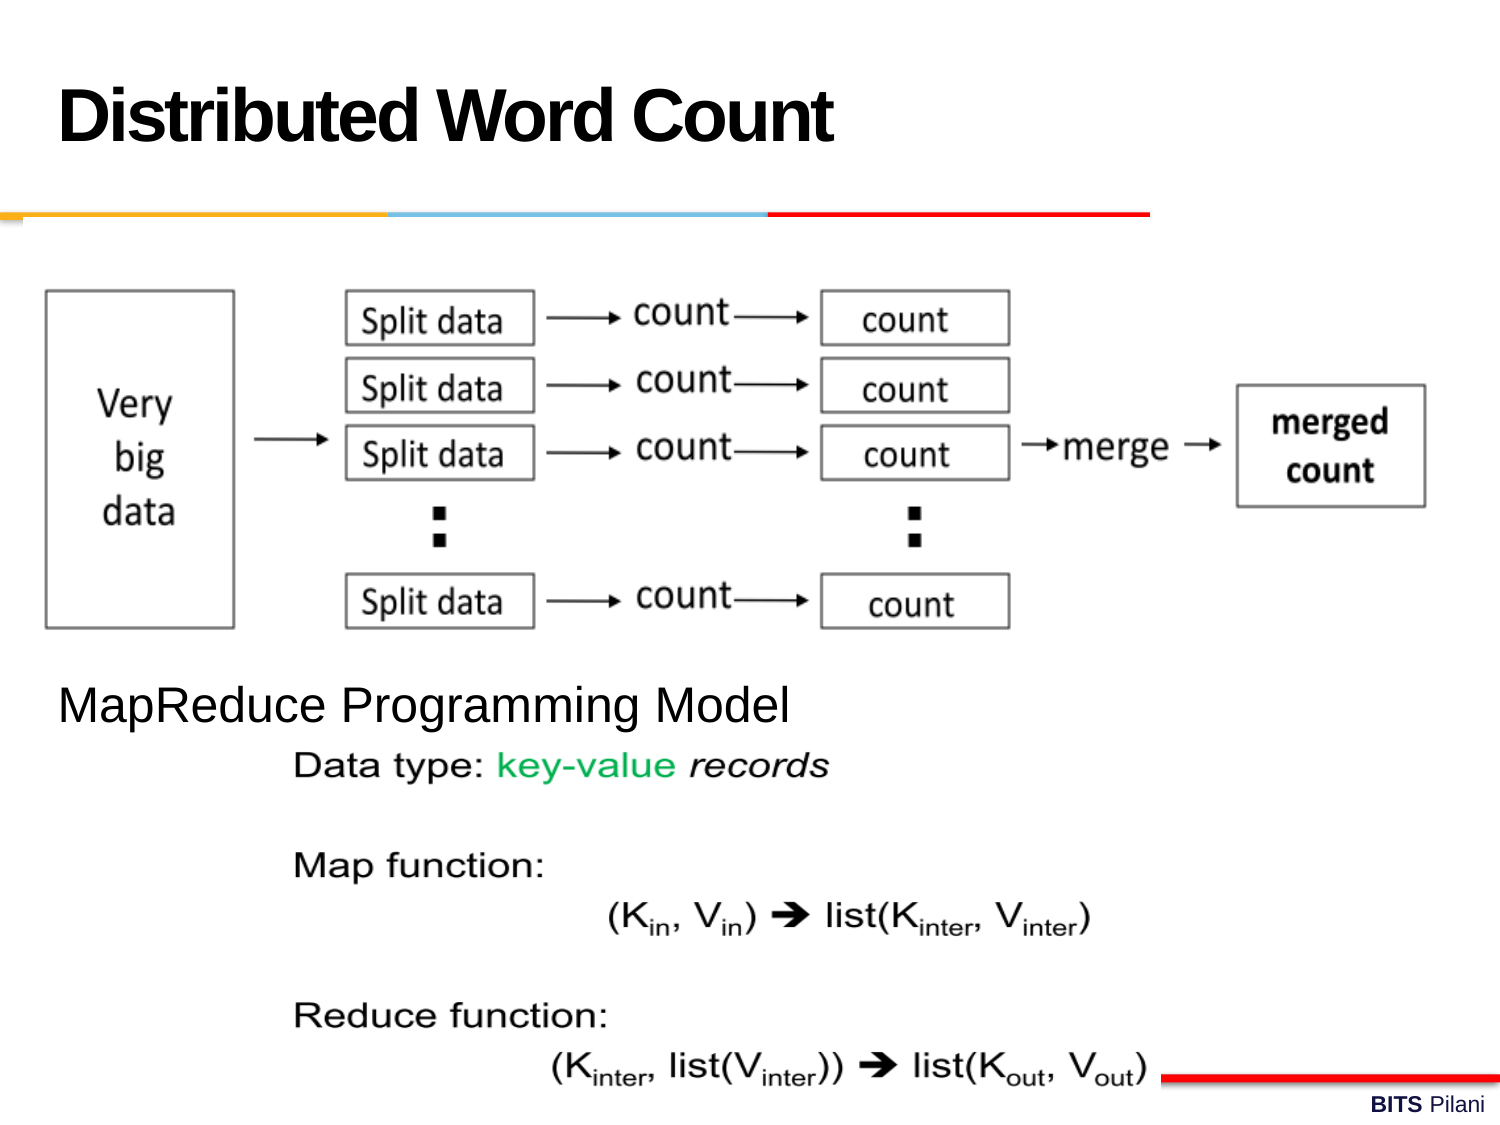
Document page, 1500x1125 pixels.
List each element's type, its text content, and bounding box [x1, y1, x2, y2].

picture [23, 217, 1444, 657]
list MapReduce Programming Model [49, 664, 1401, 988]
list Distributed Word Count [49, 24, 1088, 213]
picture [292, 749, 1161, 1102]
